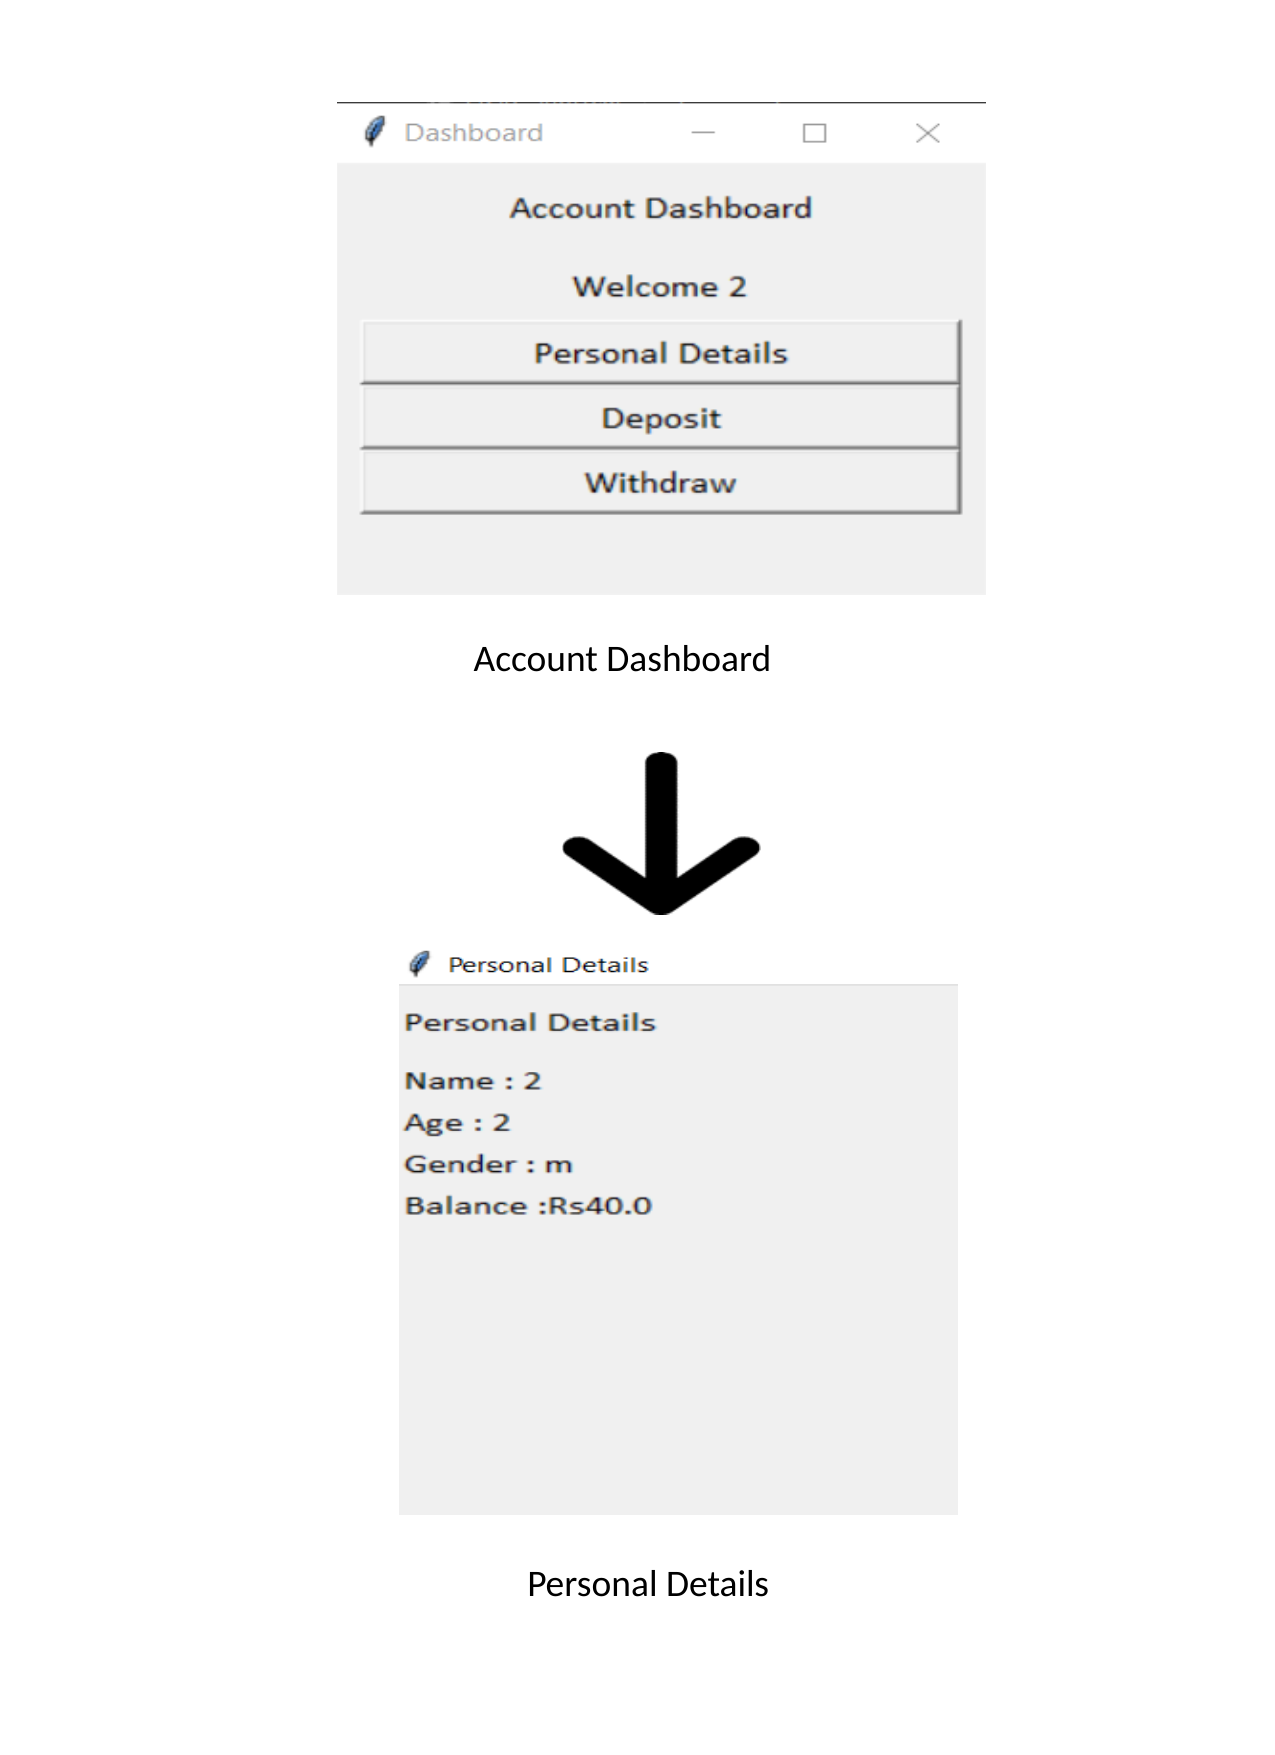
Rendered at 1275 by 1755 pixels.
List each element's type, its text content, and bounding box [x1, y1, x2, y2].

text_box Account Dashboard [458, 627, 1001, 687]
picture [562, 751, 761, 915]
picture [337, 101, 986, 595]
text_box Personal Details [512, 1552, 1070, 1612]
picture [399, 946, 958, 1515]
